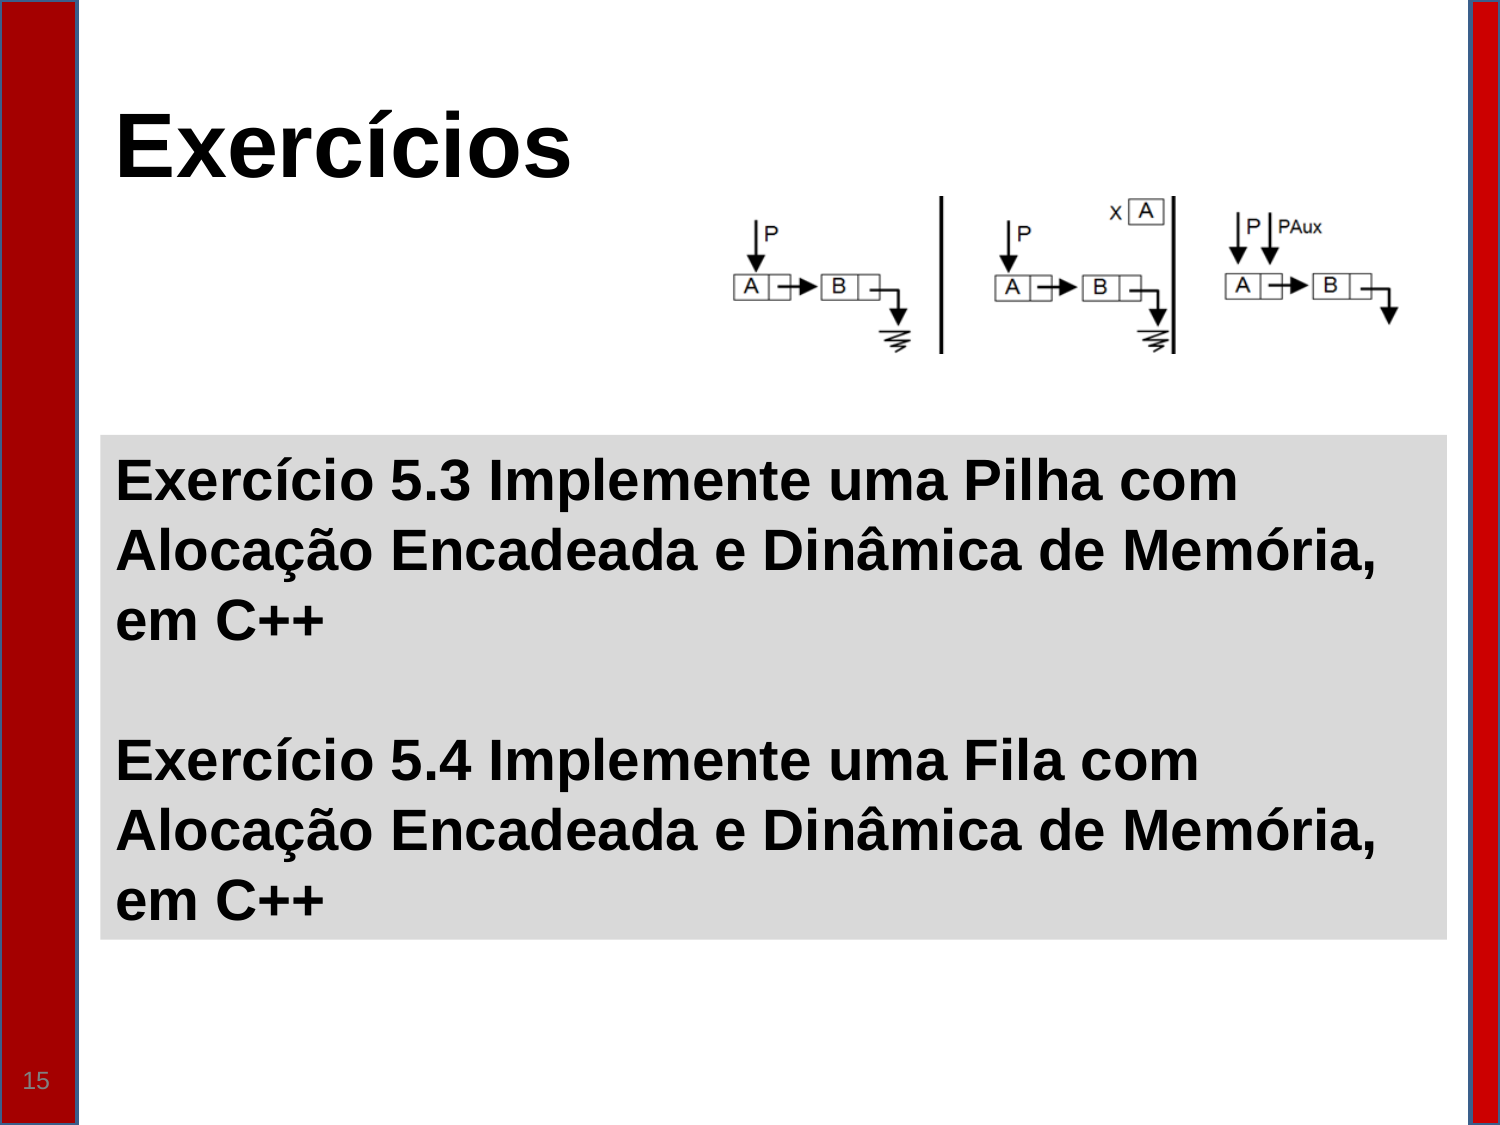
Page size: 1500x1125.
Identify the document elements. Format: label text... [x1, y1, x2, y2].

text_box Exercícios [100, 78, 644, 220]
text_box Exercício 5.3 Implemente uma Pilha com Alocação Encadeada e Dinâmica de Memória, em C++ Exercício 5.4 Implemente uma Fila com Alocação Encadeada e Dinâmica de Memória, em C++ [100, 434, 1447, 940]
picture [726, 196, 1412, 354]
